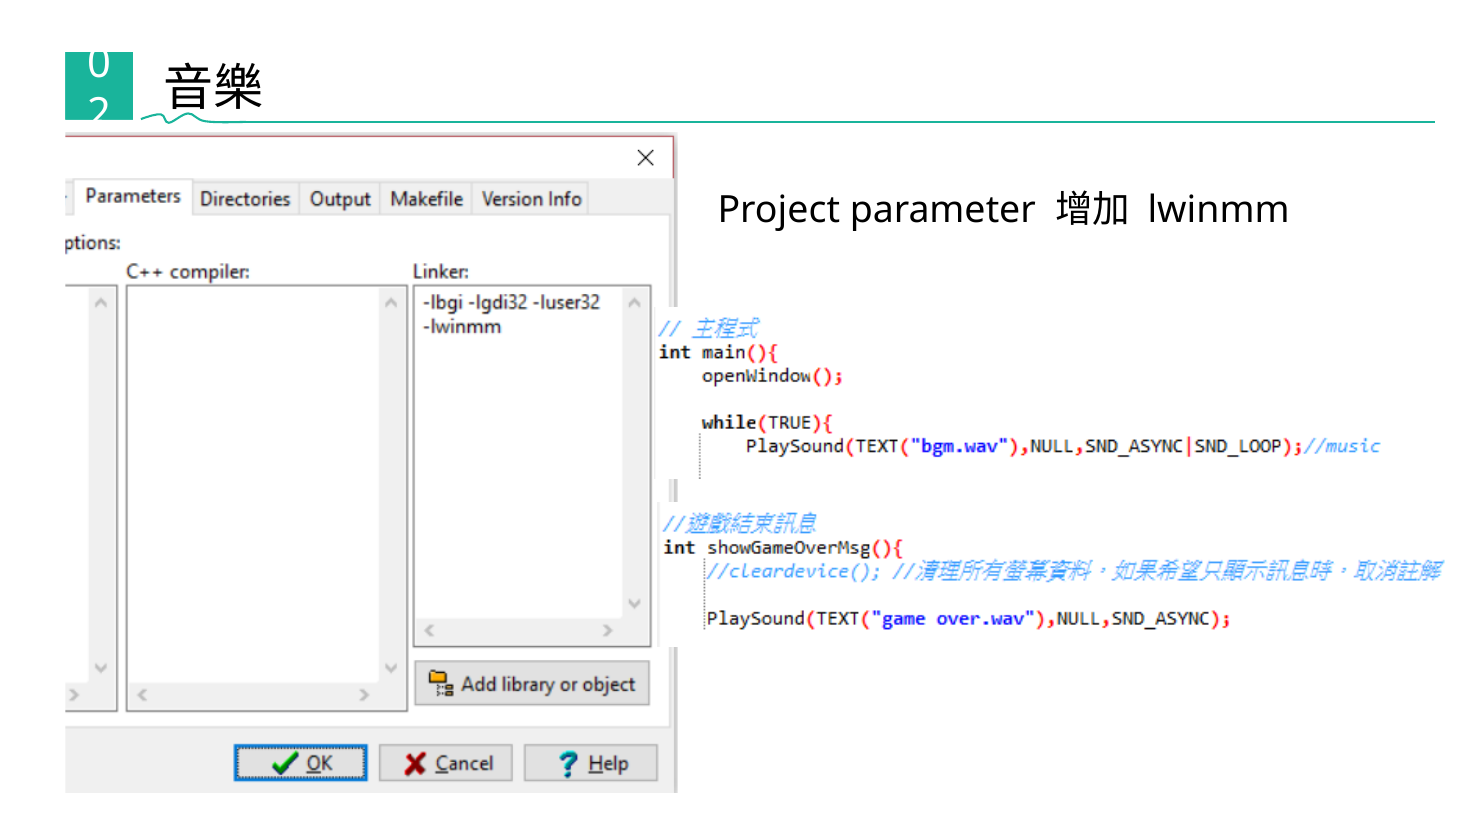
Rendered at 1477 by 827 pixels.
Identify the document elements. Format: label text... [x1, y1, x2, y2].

text_box 音樂 [148, 47, 489, 121]
text_box [140, 112, 246, 124]
picture [65, 132, 1462, 794]
text_box 02 [64, 51, 134, 121]
text_box Project parameter 增加 lwinmm [702, 177, 1316, 283]
